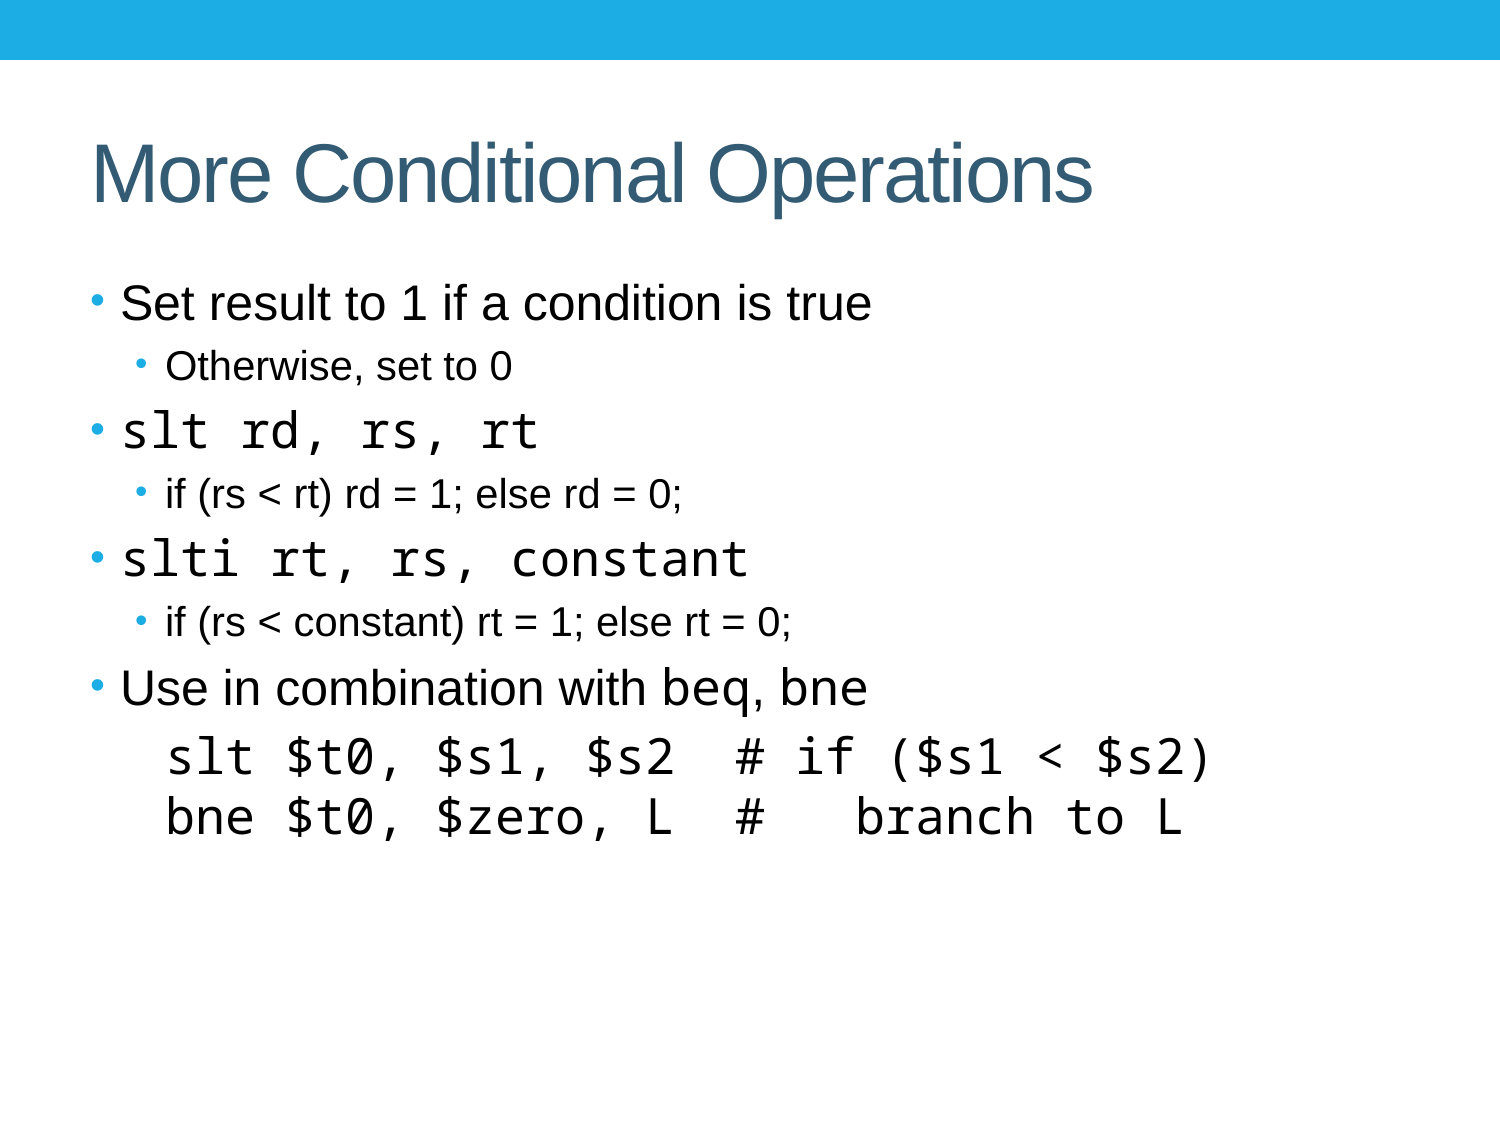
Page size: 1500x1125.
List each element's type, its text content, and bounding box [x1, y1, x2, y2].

list Set result to 1 if a condition is true Otherwise, set to 0 slt rd, rs, rt if (rs < rt) rd = 1; else rd = 0; slti rt, rs, constant if (rs < constant) rt = 1; else rt = 0; Use in combination with beq, bne slt $t0, $s1, $s2 # if ($s1 < $s2) bne $t0, $zero, L # branch to L [75, 262, 1425, 1063]
title More Conditional Operations [75, 87, 1425, 250]
